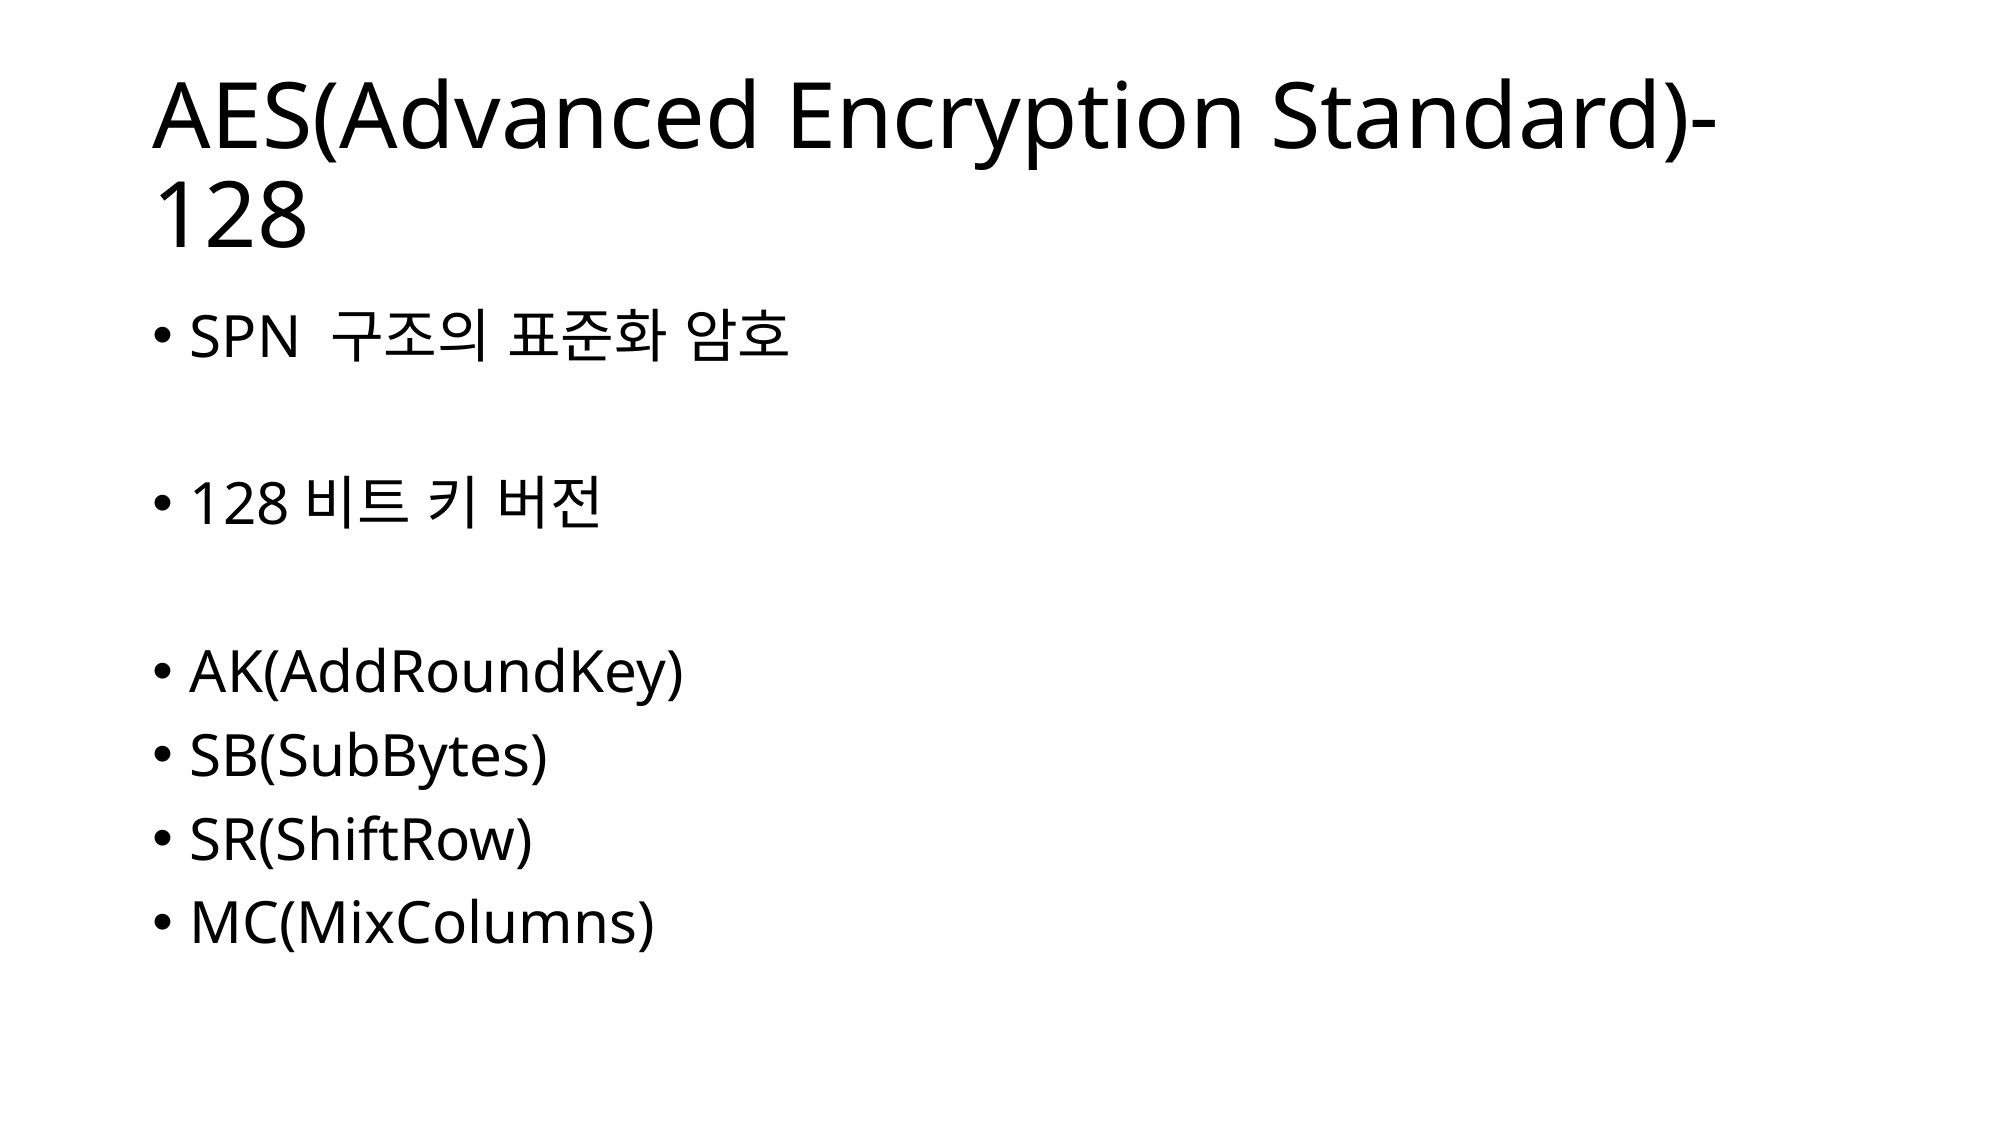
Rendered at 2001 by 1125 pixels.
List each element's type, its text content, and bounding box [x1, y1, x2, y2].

title AES(Advanced Encryption Standard)-128 [137, 59, 1863, 278]
list SPN 구조의 표준화 암호 128비트 키 버전 AK(AddRoundKey) SB(SubBytes) SR(ShiftRow) MC(MixColumns) [137, 299, 1863, 1014]
